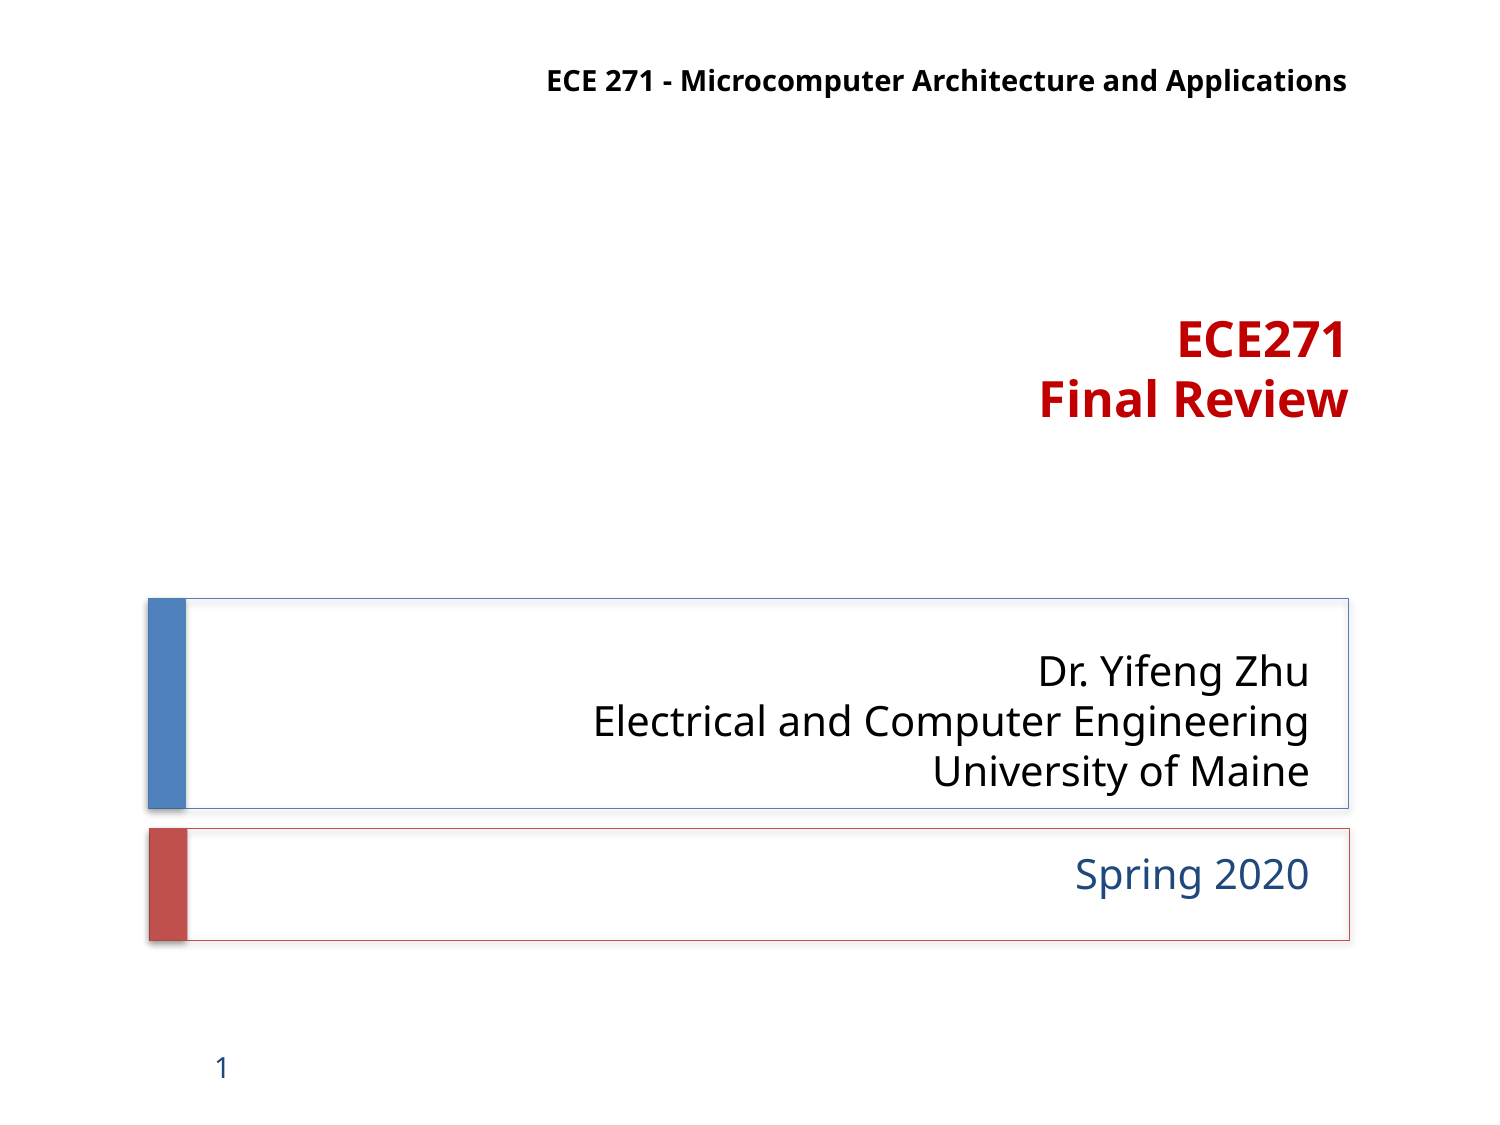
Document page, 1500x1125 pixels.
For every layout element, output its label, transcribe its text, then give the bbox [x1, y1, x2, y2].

slide_number 1 [199, 1042, 400, 1103]
subtitle Spring 2020 [200, 840, 1325, 929]
title Dr. Yifeng Zhu Electrical and Computer Engineering University of Maine [200, 637, 1325, 800]
text_box ECE271 Final Review [1024, 299, 1364, 435]
text_box ECE 271 - Microcomputer Architecture and Applications [299, 55, 1363, 105]
